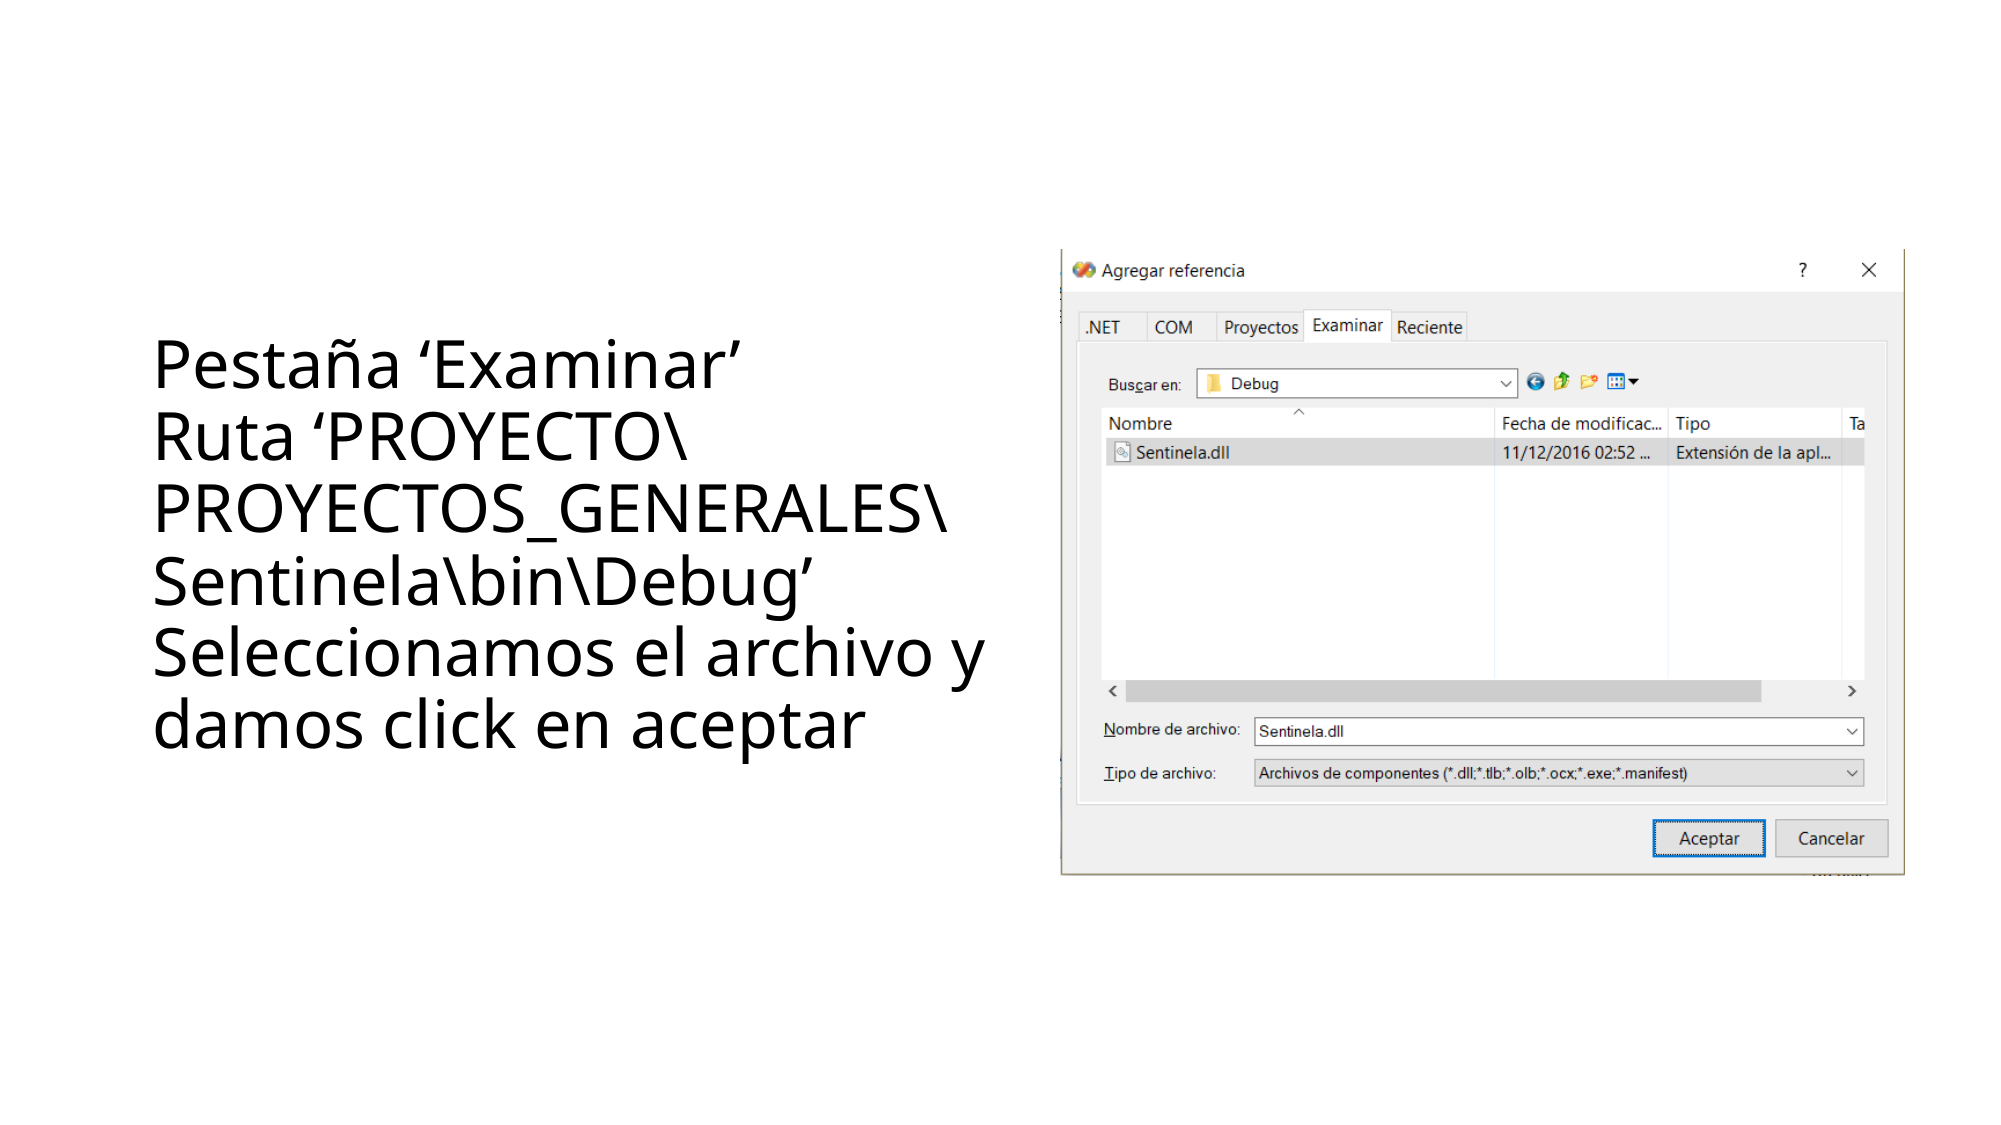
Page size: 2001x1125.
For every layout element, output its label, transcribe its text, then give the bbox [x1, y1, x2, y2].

picture [1060, 249, 1905, 876]
title Pestaña ‘Examinar’ Ruta ‘PROYECTO\PROYECTOS_GENERALES\Sentinela\bin\Debug’ Seleccionamos el archivo y damos click en aceptar [137, 59, 1031, 1035]
